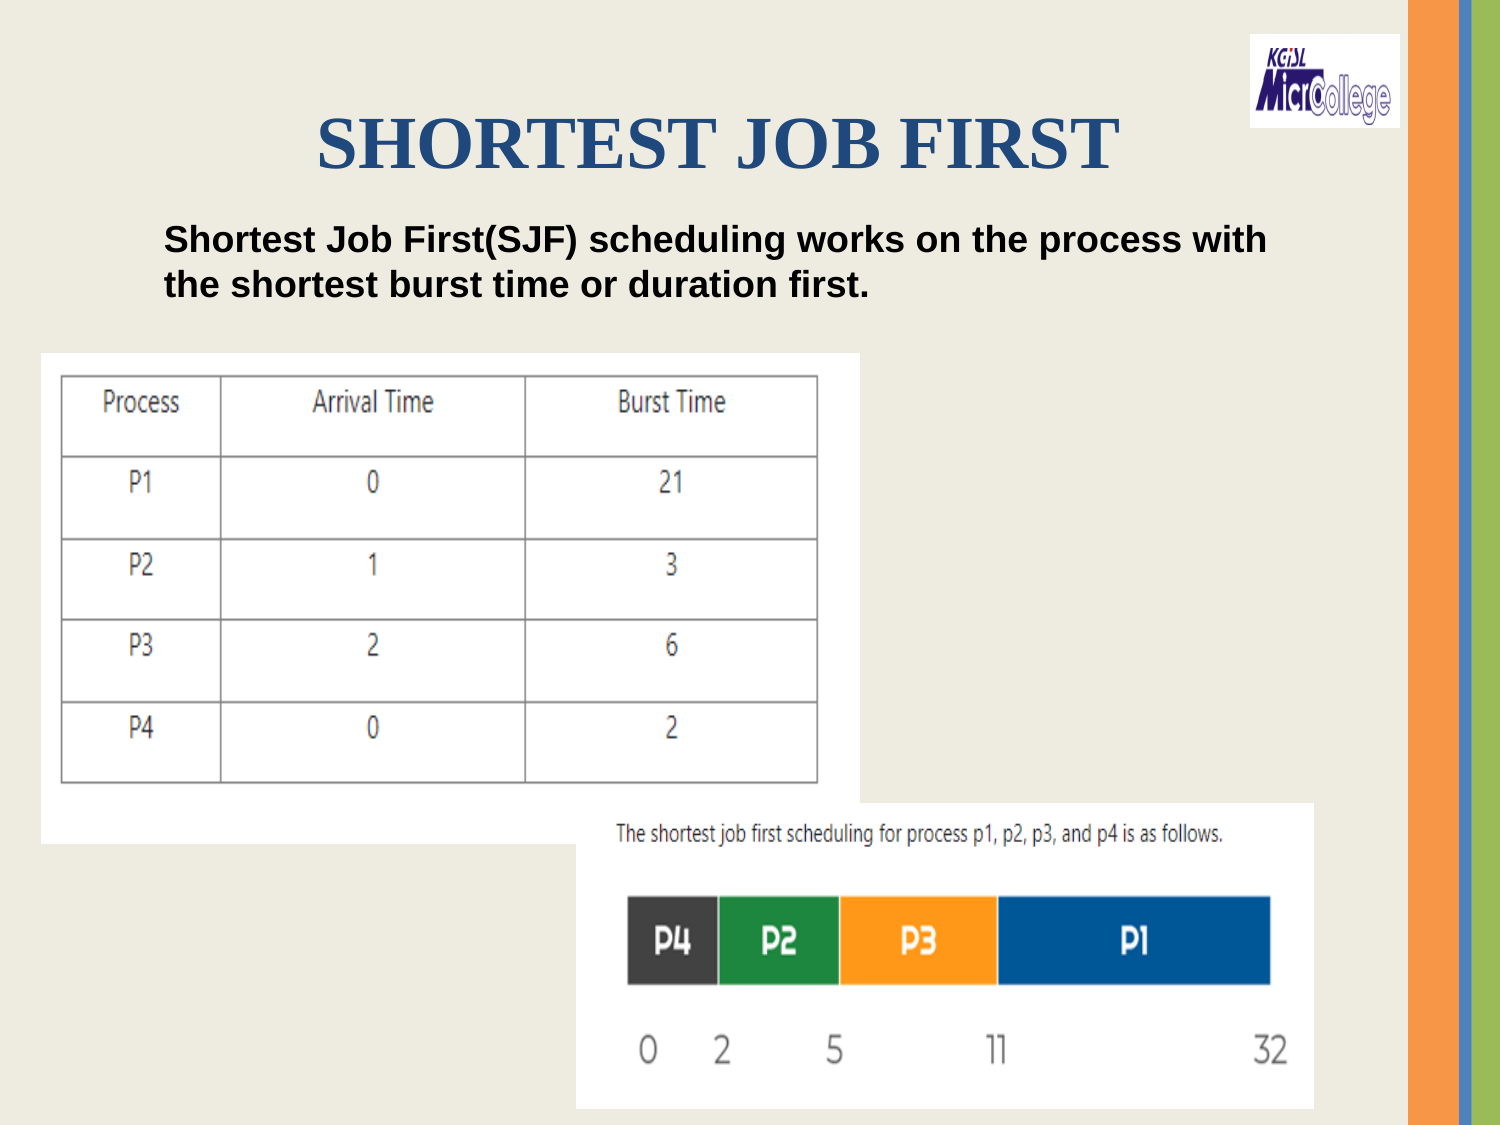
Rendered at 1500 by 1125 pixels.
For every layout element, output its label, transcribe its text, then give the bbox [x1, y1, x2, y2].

title SHORTEST JOB FIRST [75, 45, 1363, 233]
picture [1249, 34, 1400, 128]
picture [41, 353, 1314, 1109]
text_box Shortest Job First(SJF) scheduling works on the process with the shortest burst time or duration first. [148, 207, 1299, 313]
